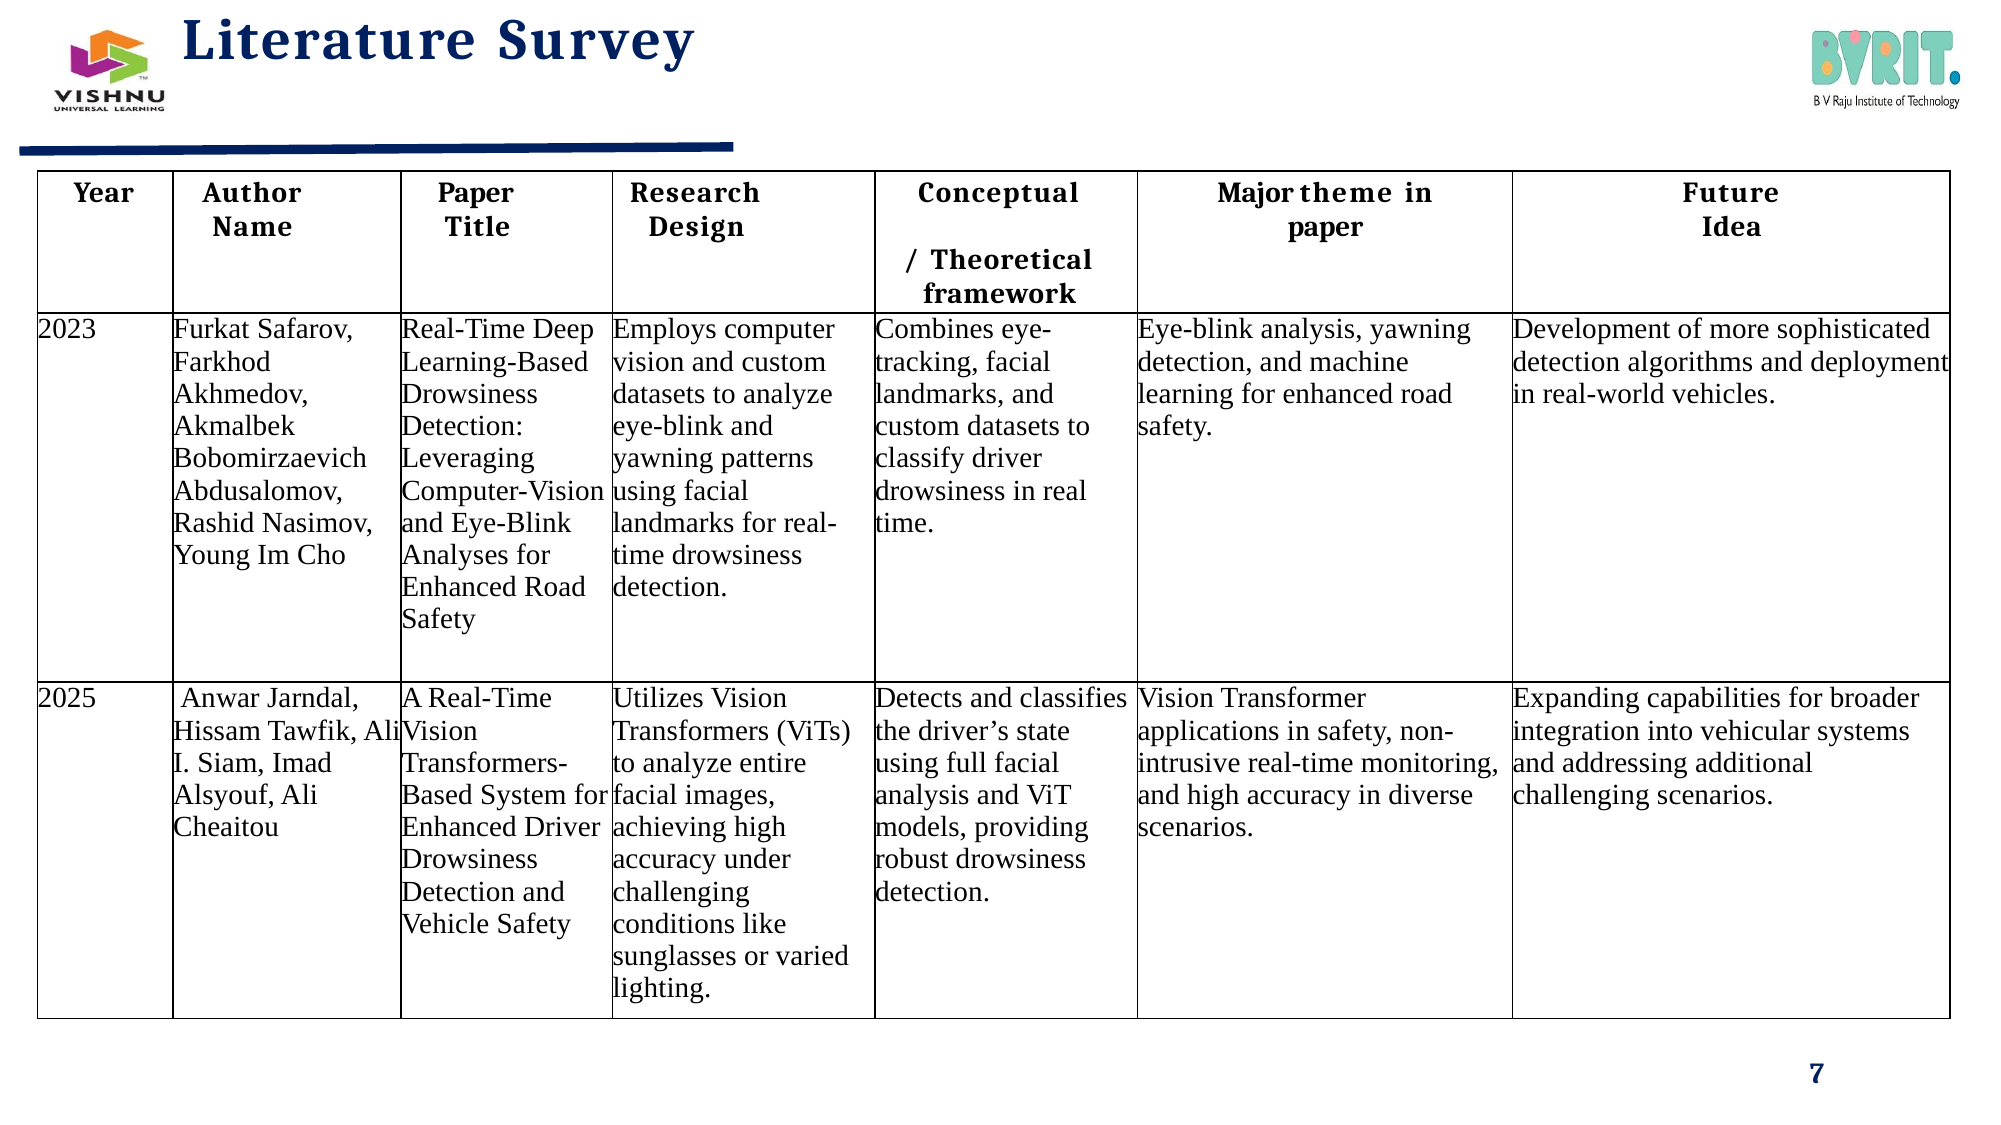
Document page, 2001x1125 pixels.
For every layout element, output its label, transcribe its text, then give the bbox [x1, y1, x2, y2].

table_header Conceptual / Theoretical framework [876, 197, 1137, 312]
table_cell Detects and classifies the driver’s state using full facial analysis and ViT models, providing robust drowsiness detection. [876, 683, 1137, 1018]
table_cell Vision Transformer applications in safety, non-intrusive real-time monitoring, and high accuracy in diverse scenarios. [1138, 683, 1512, 1018]
table_cell Development of more sophisticated detection algorithms and deployment in real-world vehicles. [1513, 314, 1949, 681]
picture [1802, 22, 1965, 115]
picture [52, 22, 168, 116]
title Literature Survey [180, 0, 1634, 197]
table_cell 2025 [38, 683, 172, 1018]
table_cell A Real-Time Vision Transformers-Based System for Enhanced Driver Drowsiness Detection and Vehicle Safety [402, 683, 612, 1018]
table_header Author Name [174, 172, 400, 312]
table_cell 2023 [38, 314, 172, 681]
table_header Major theme in paper [1138, 197, 1512, 312]
table_header Research Design [613, 197, 874, 312]
table_cell Employs computer vision and custom datasets to analyze eye-blink and yawning patterns using facial landmarks for real-time drowsiness detection. [613, 314, 874, 681]
table_cell Eye-blink analysis, yawning detection, and machine learning for enhanced road safety. [1138, 314, 1512, 681]
table_cell Furkat Safarov, Farkhod Akhmedov, Akmalbek Bobomirzaevich Abdusalomov, Rashid Nasimov, Young Im Cho [174, 314, 400, 681]
table_cell Anwar Jarndal, Hissam Tawfik, Ali I. Siam, Imad Alsyouf, Ali Cheaitou [174, 683, 400, 1018]
table_cell Expanding capabilities for broader integration into vehicular systems and addressing additional challenging scenarios. [1513, 683, 1949, 1018]
table_cell Real-Time Deep Learning-Based Drowsiness Detection: Leveraging Computer-Vision and Eye-Blink Analyses for Enhanced Road Safety [402, 314, 612, 681]
slide_number 7 [1807, 1053, 1857, 1125]
table_cell Combines eye-tracking, facial landmarks, and custom datasets to classify driver drowsiness in real time. [876, 314, 1137, 681]
table_header Paper Title [402, 197, 612, 312]
table_header Year [38, 172, 172, 312]
table_cell Utilizes Vision Transformers (ViTs) to analyze entire facial images, achieving high accuracy under challenging conditions like sunglasses or varied lighting. [613, 683, 874, 1018]
table_header Future Idea [1513, 172, 1949, 312]
